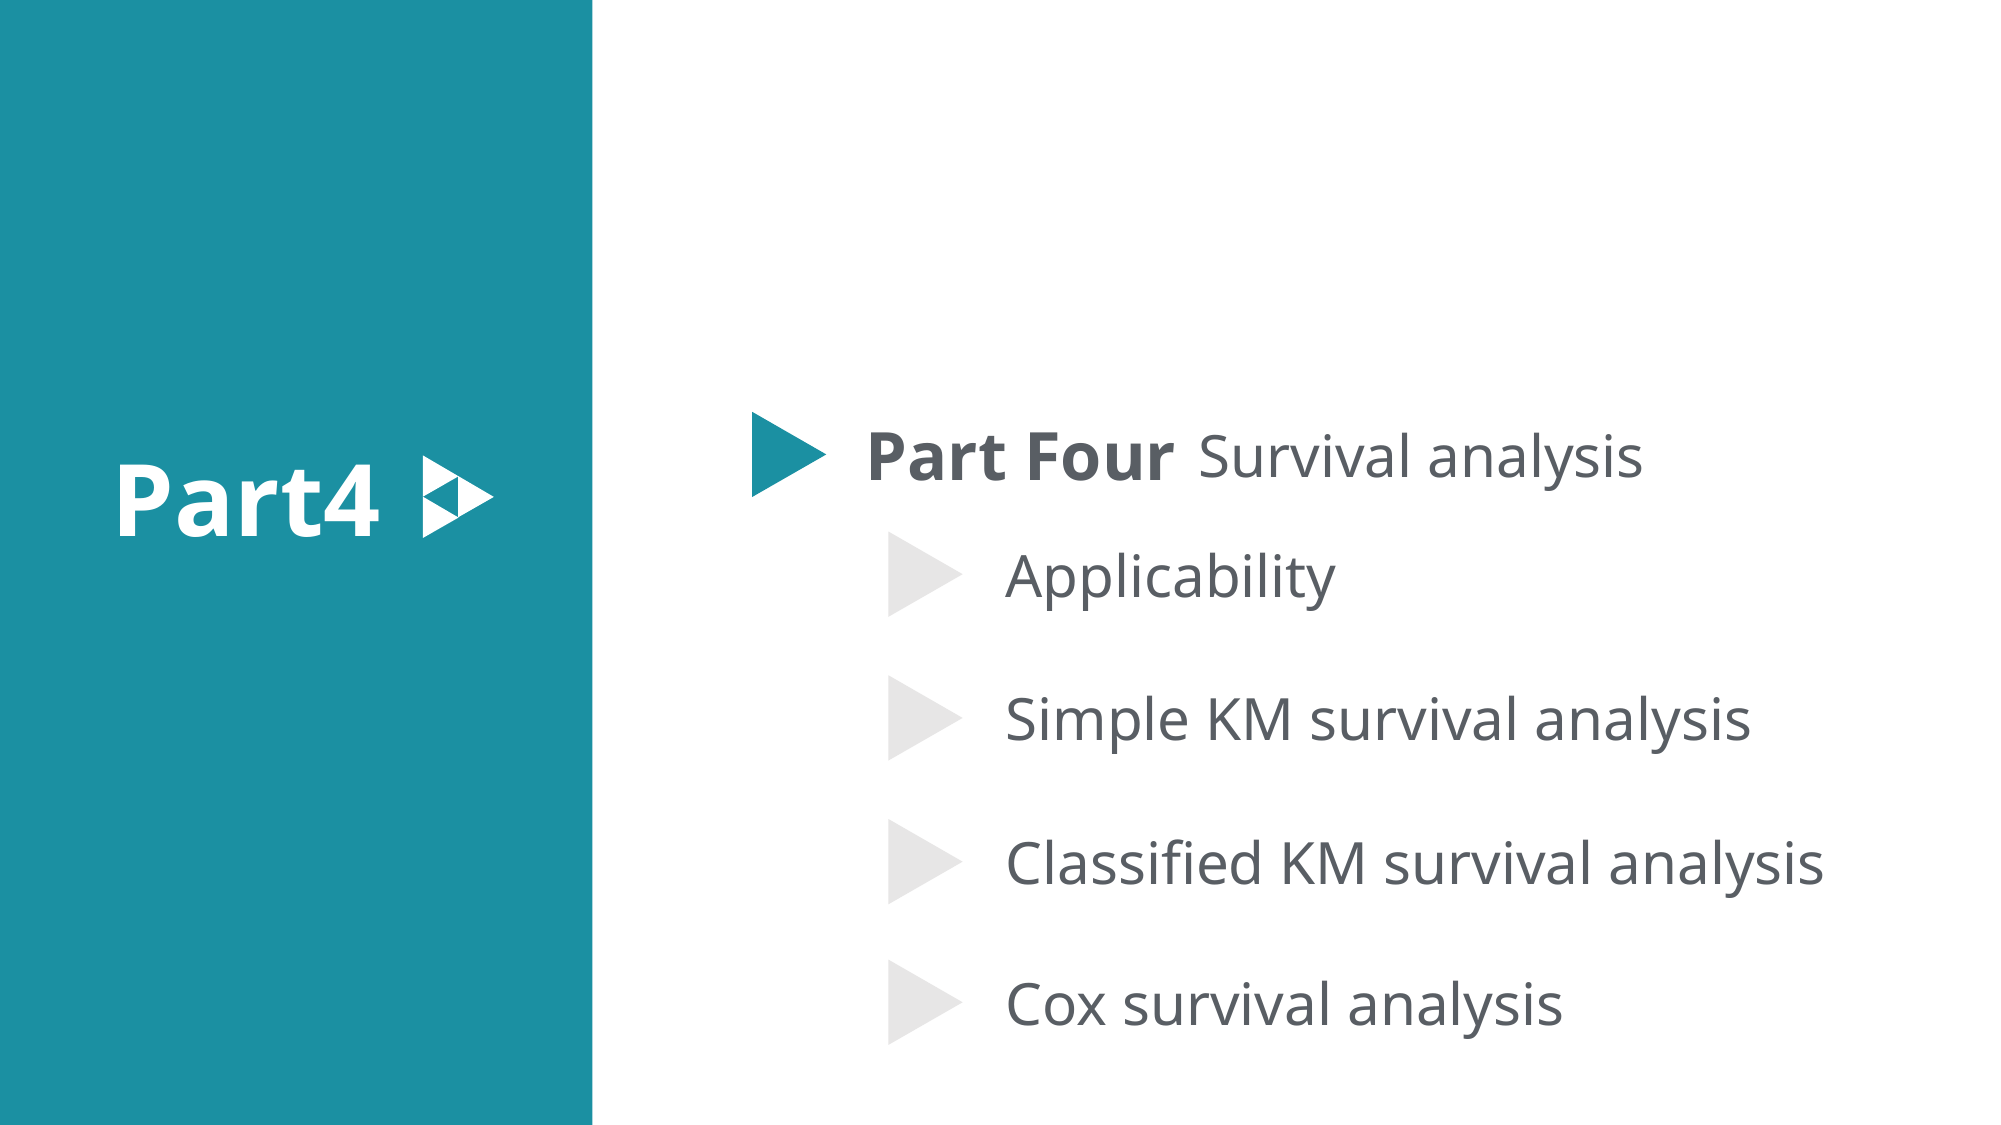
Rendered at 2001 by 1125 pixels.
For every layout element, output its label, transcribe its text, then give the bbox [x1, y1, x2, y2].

text_box [0, 0, 593, 1125]
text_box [888, 531, 1591, 618]
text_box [888, 818, 1932, 905]
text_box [888, 959, 1591, 1046]
text_box Part4 [97, 428, 427, 564]
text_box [411, 453, 488, 531]
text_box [752, 406, 1784, 503]
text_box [888, 674, 1907, 761]
